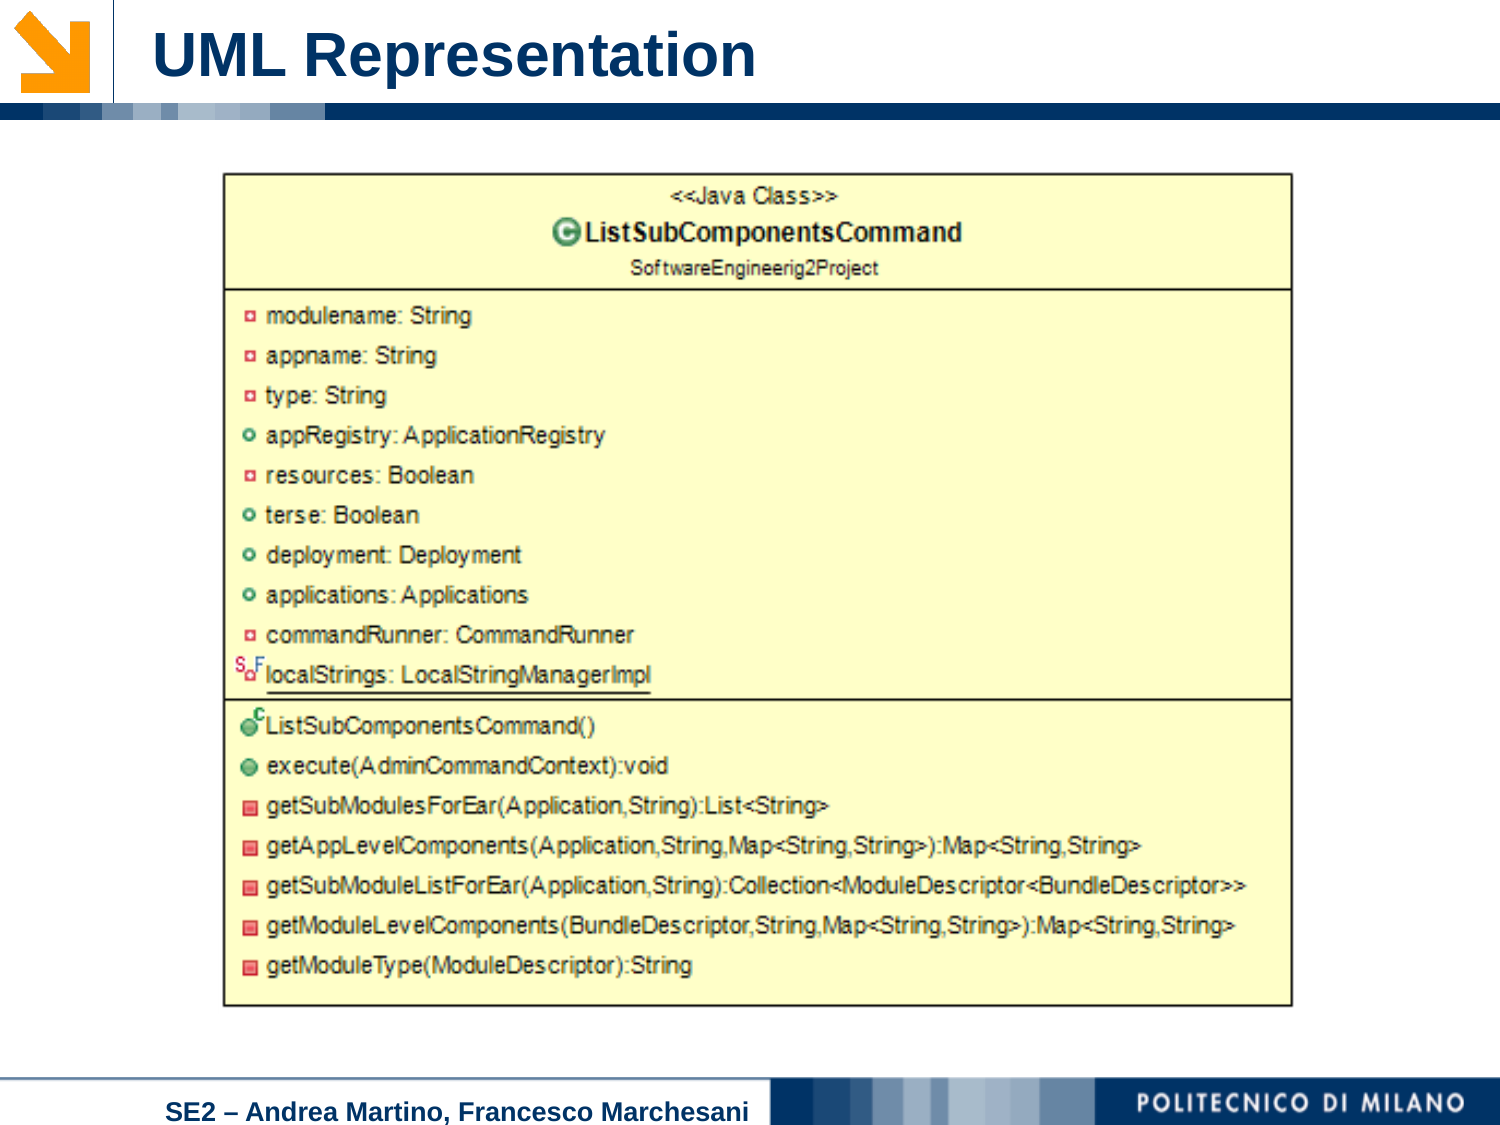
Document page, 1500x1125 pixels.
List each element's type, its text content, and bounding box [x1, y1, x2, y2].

picture [0, 1077, 1500, 1125]
picture [217, 167, 1300, 1014]
title UML Representation [137, 21, 1473, 101]
picture [0, 103, 1500, 120]
text_box POLITECNICO DI MILANO [1112, 1071, 1500, 1077]
picture [13, 10, 90, 93]
